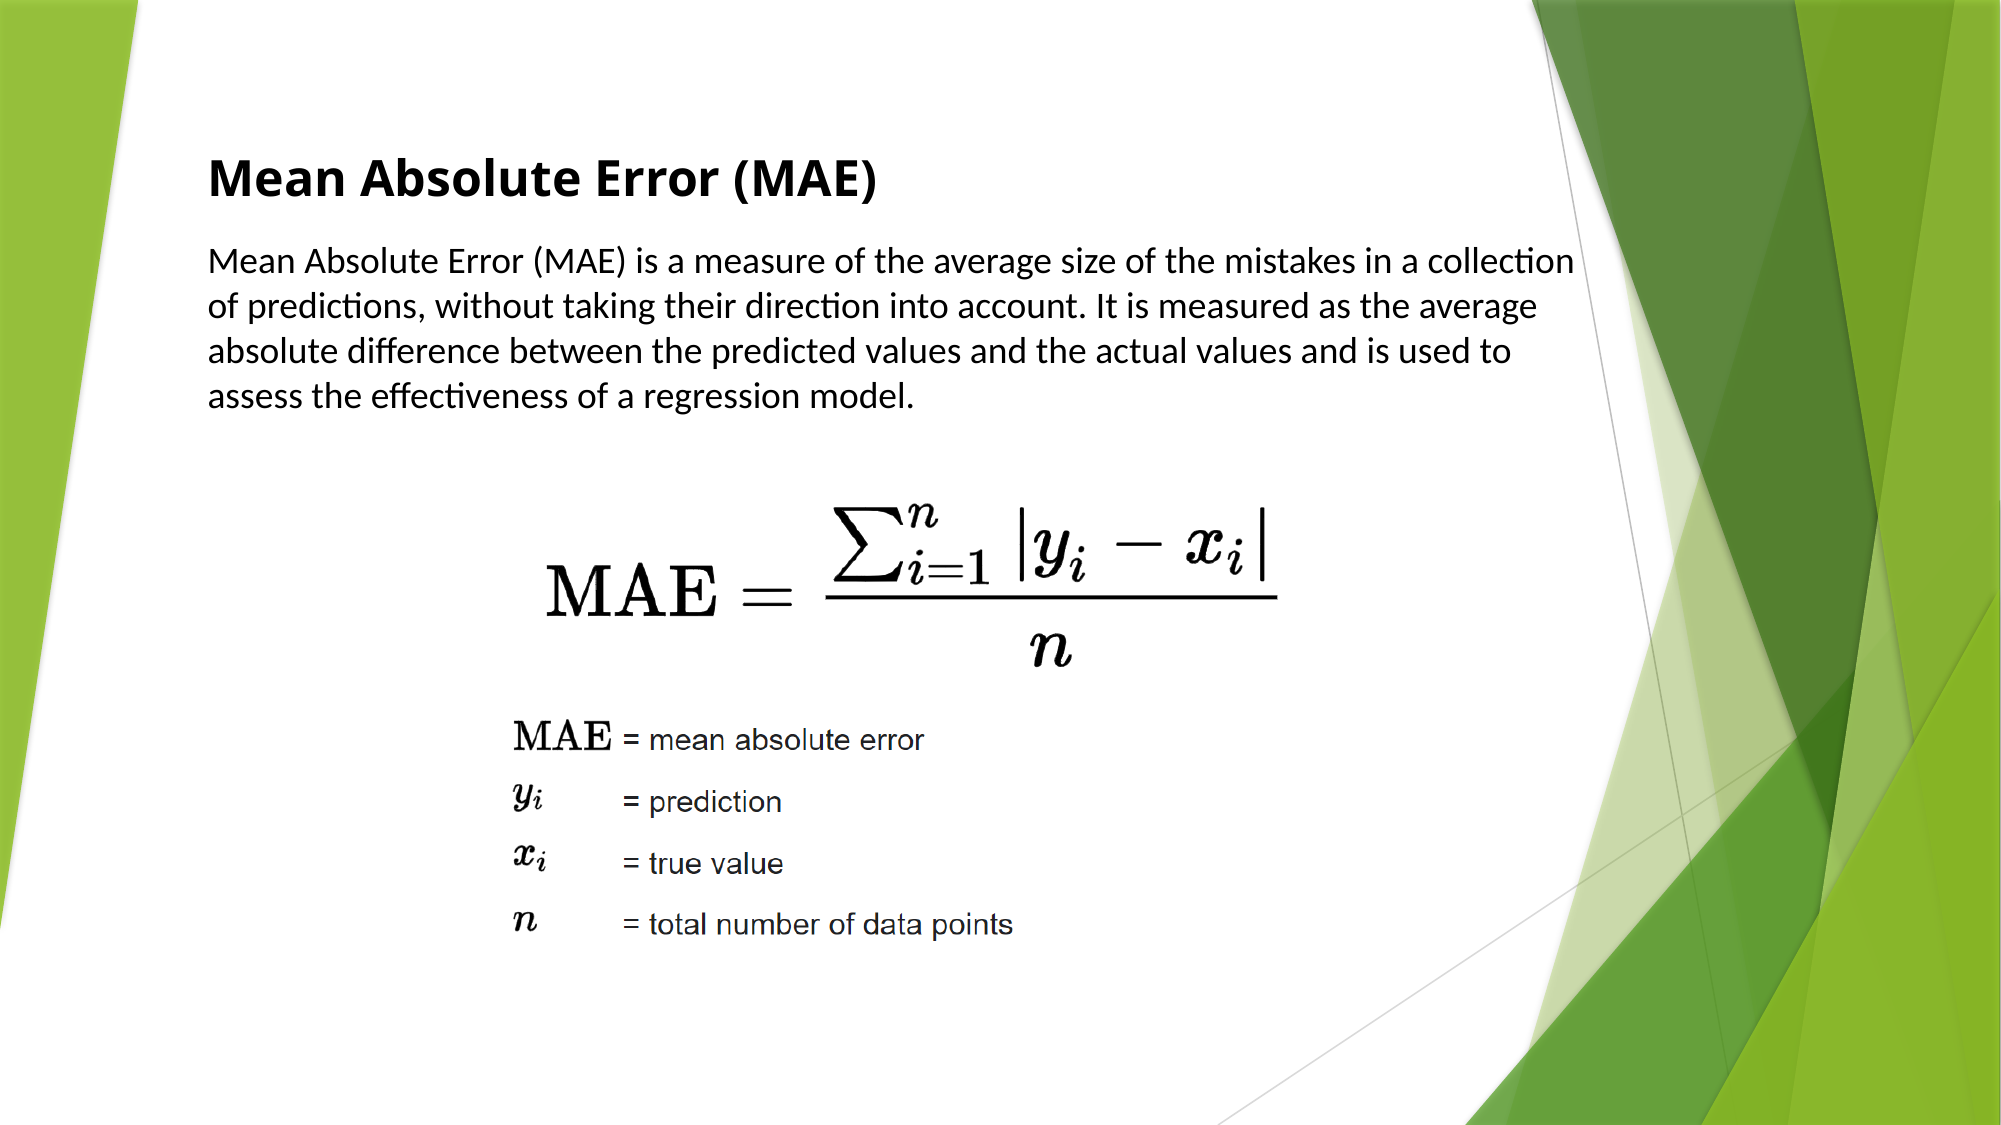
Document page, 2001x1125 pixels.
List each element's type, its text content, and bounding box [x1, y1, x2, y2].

text_box Mean Absolute Error (MAE) [192, 138, 1777, 214]
picture [491, 463, 1296, 973]
text_box Mean Absolute Error (MAE) is a measure of the average size of the mistakes in a collection of predictions, without taking their direction into account. It is measured as the average absolute difference between the predicted values and the actual values and is used to assess the effectiveness of a regression model. [192, 228, 1595, 424]
